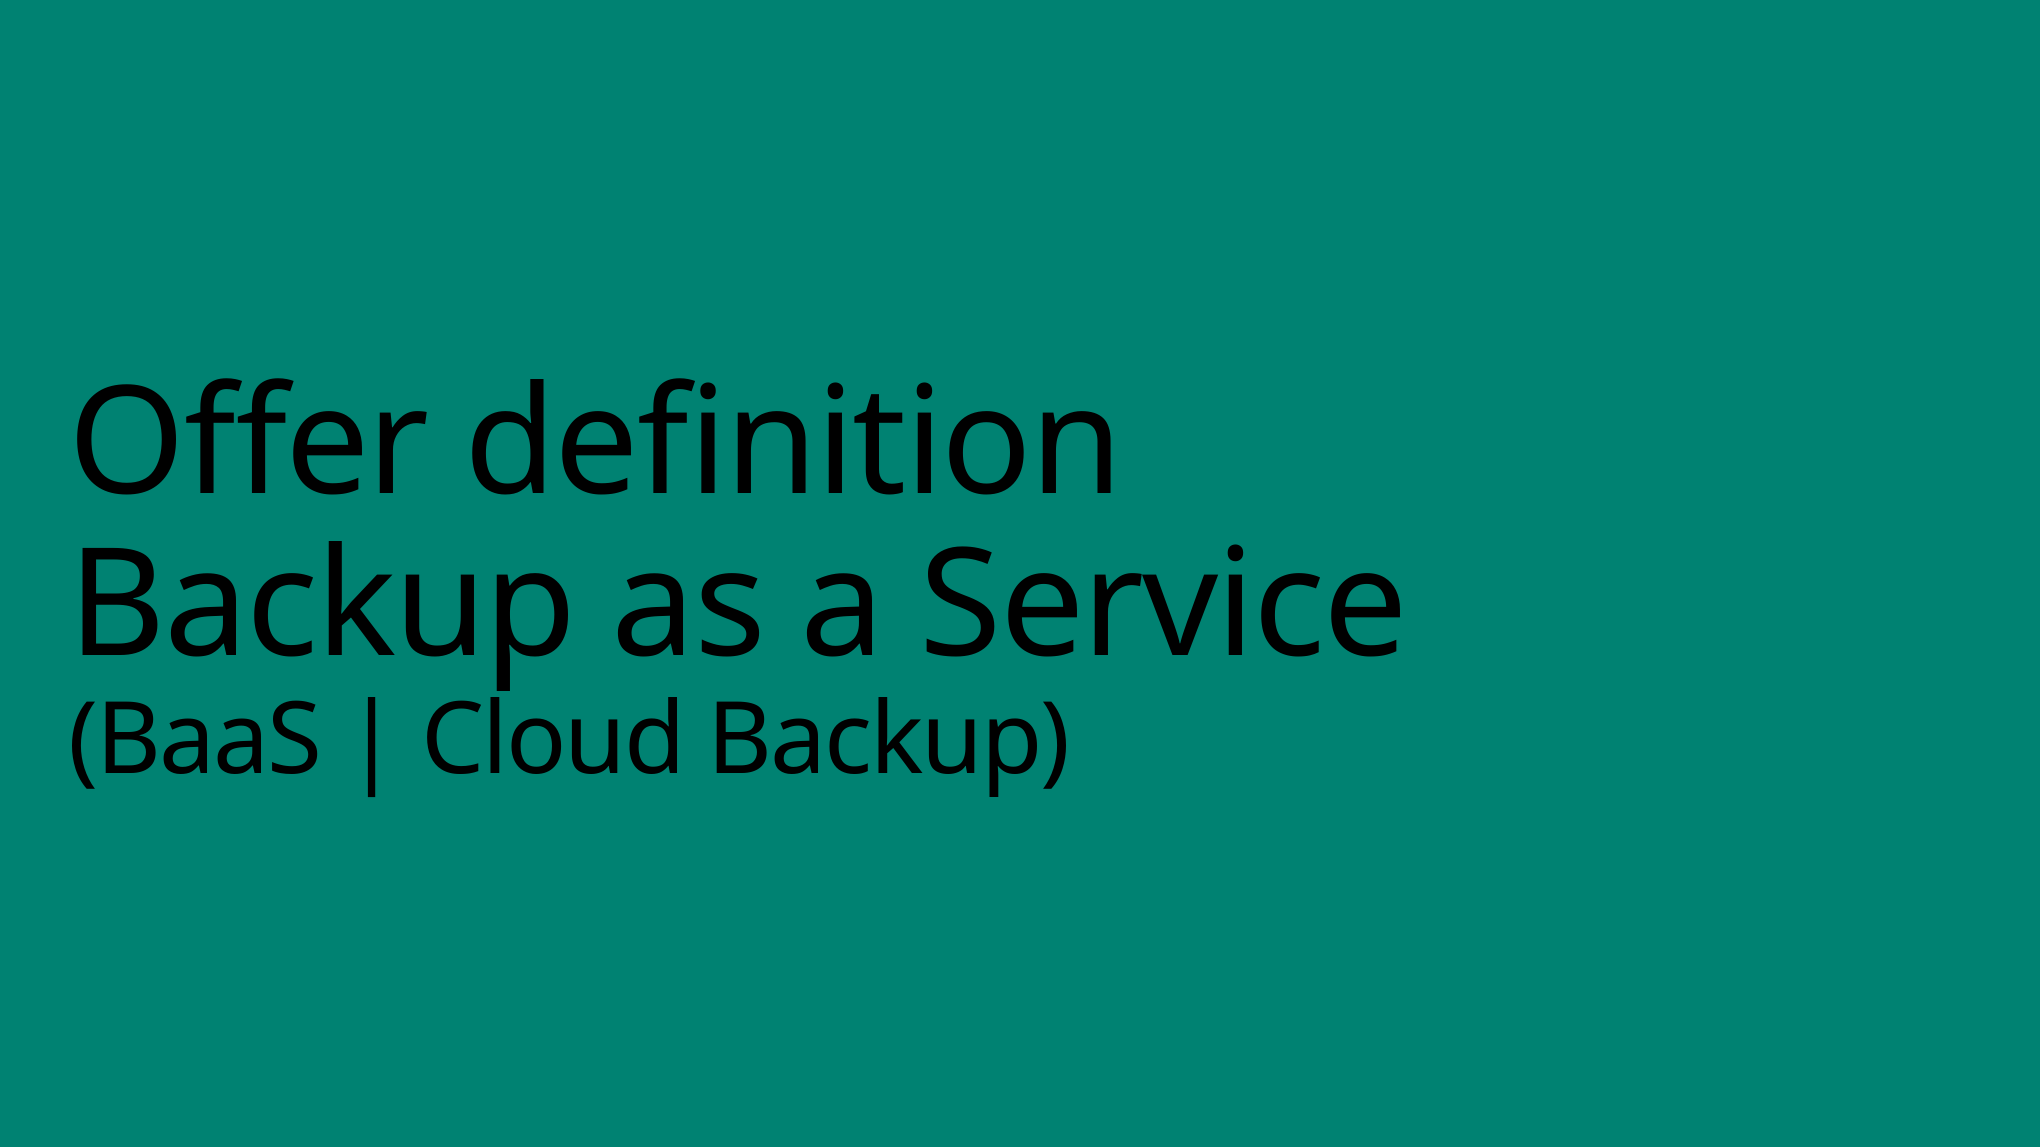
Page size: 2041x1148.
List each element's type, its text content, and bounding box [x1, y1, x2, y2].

title Offer definition Backup as a Service (BaaS | Cloud Backup) [45, 348, 1996, 816]
